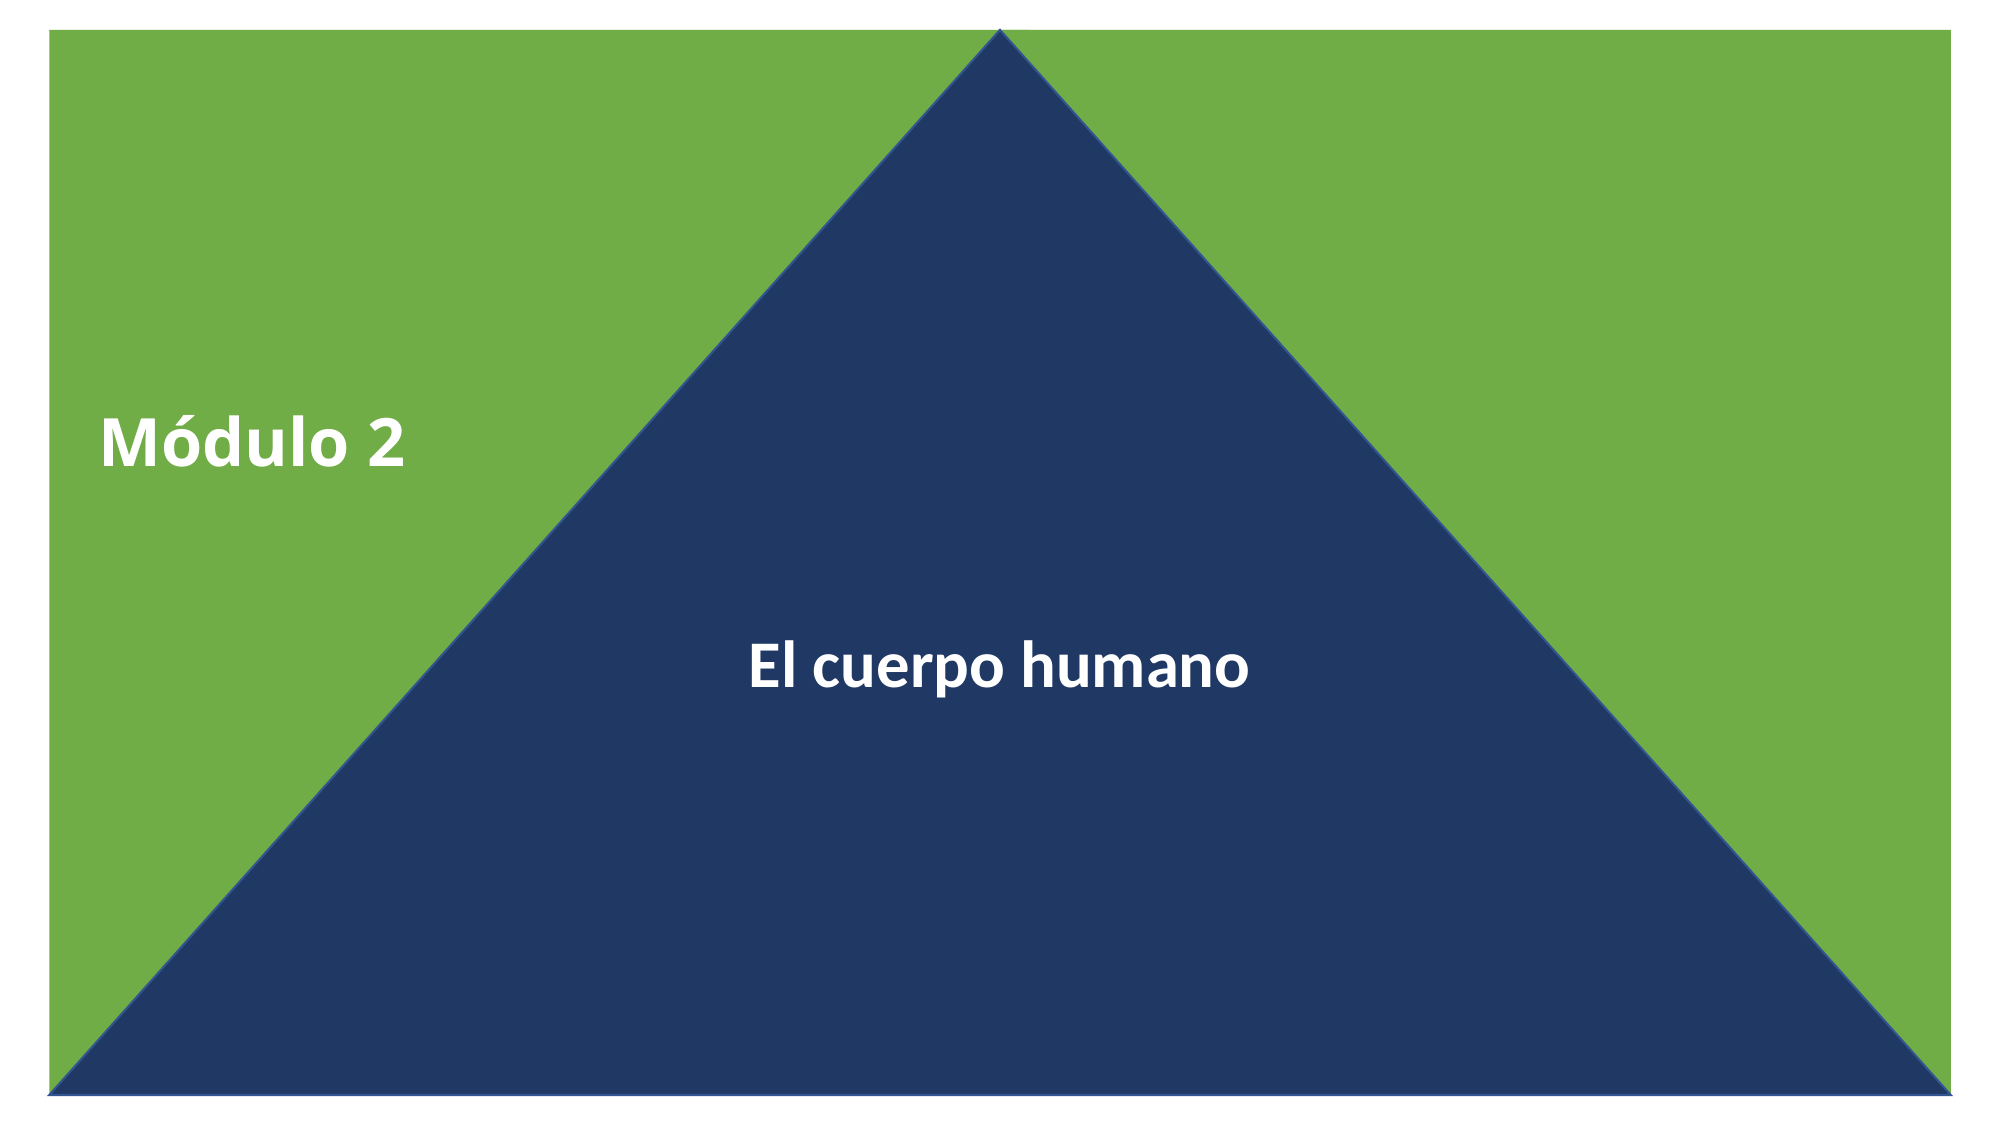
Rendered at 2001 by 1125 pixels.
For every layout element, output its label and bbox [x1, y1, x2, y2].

text_box [49, 29, 1951, 1095]
